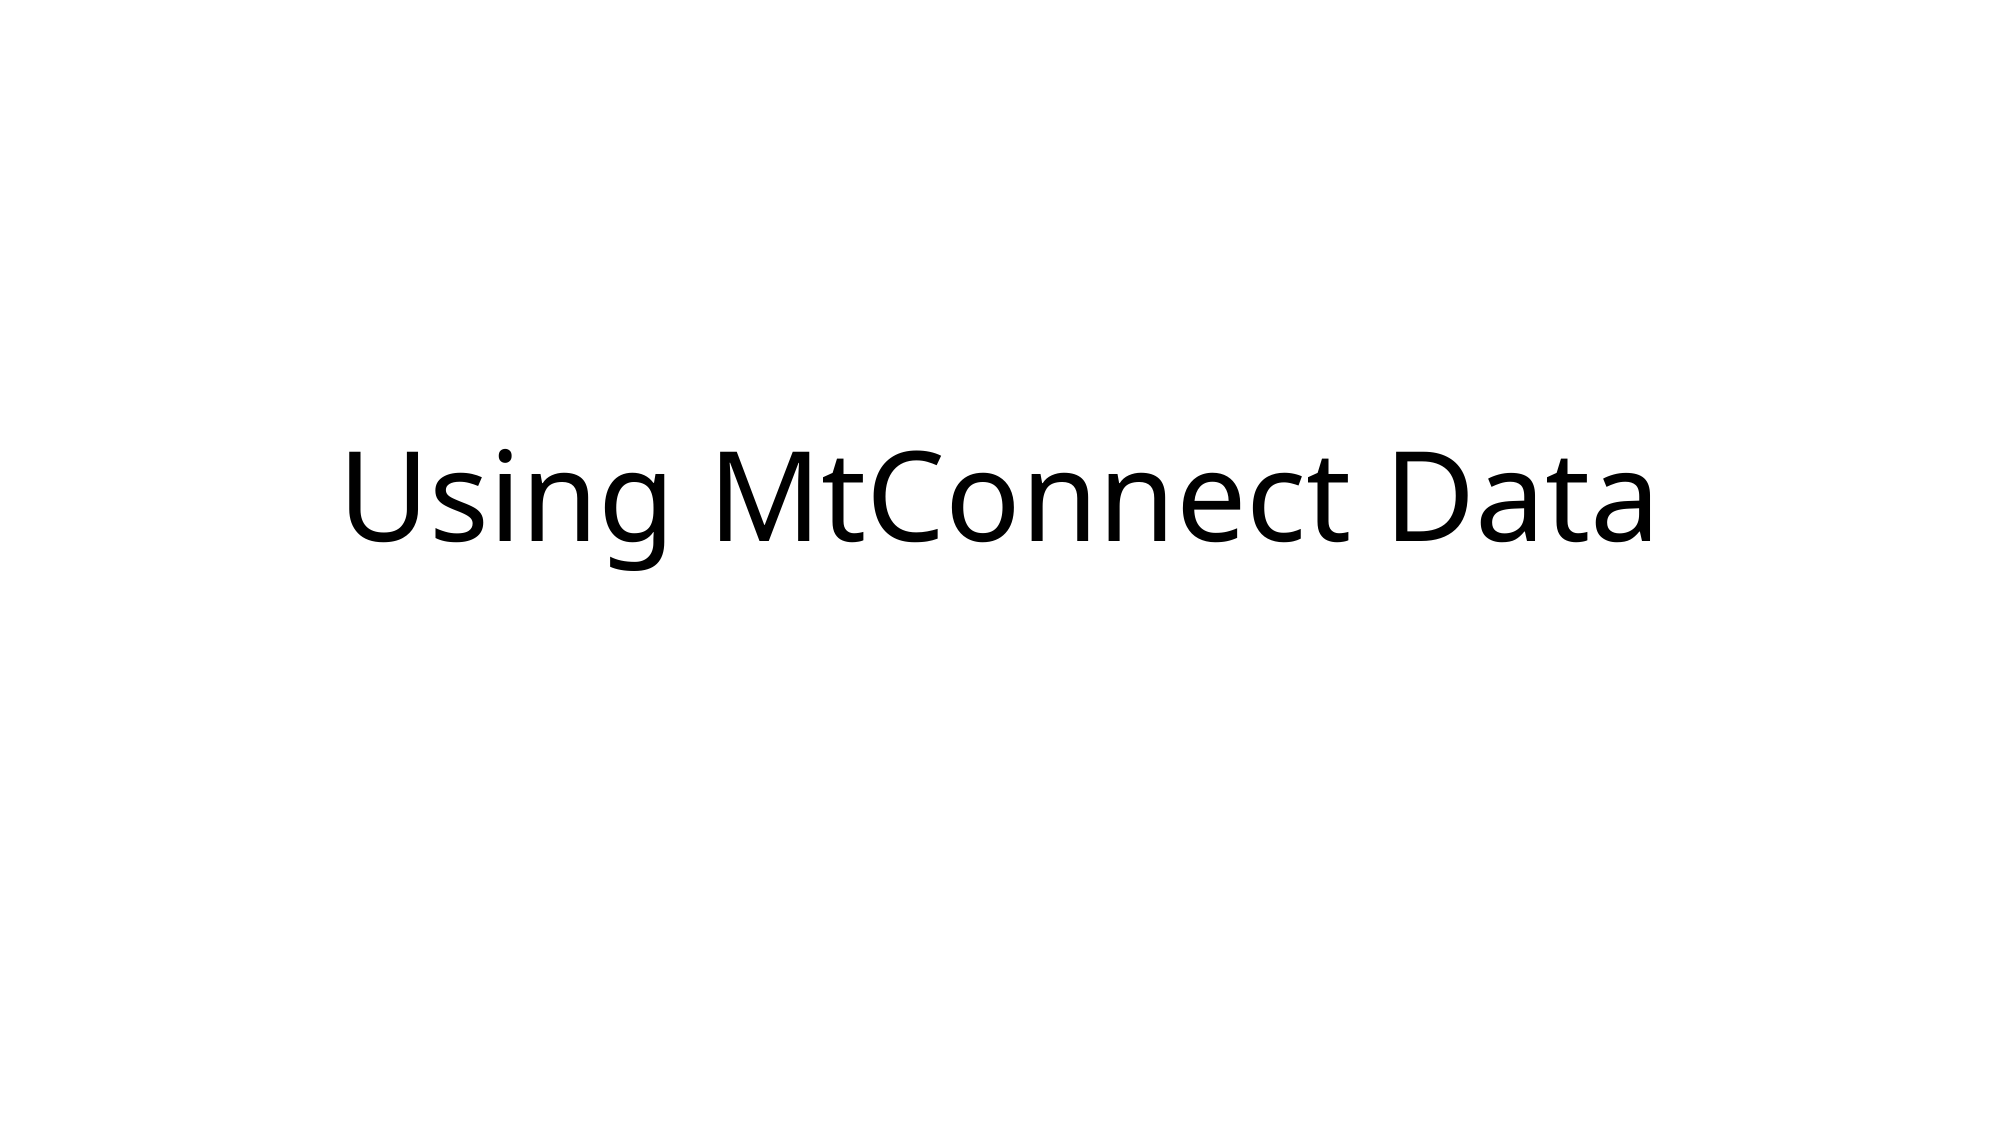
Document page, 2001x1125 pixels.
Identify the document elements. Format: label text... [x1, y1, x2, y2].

title Using MtConnect Data [249, 184, 1750, 576]
